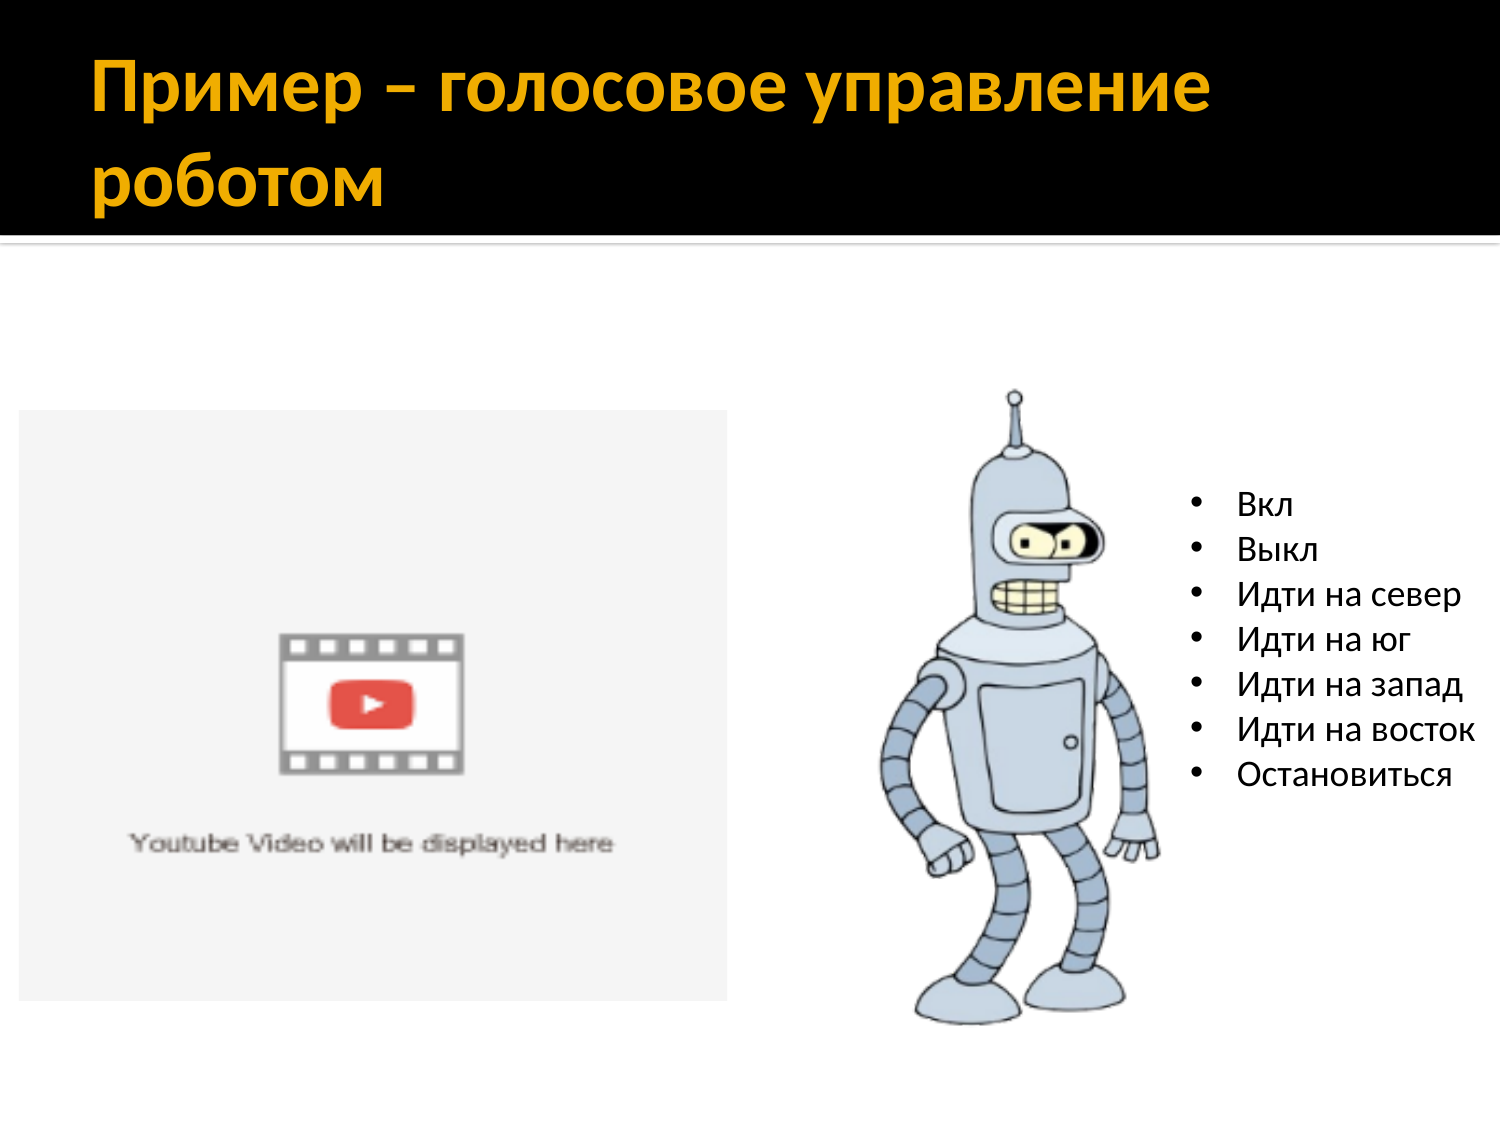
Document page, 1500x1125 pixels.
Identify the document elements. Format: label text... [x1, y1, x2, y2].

text_box Вкл Выкл Идти на север Идти на юг Идти на запад Идти на восток Остановиться [1177, 471, 1500, 802]
picture [870, 383, 1172, 1030]
title Пример – голосовое управление роботом [75, 24, 1425, 231]
